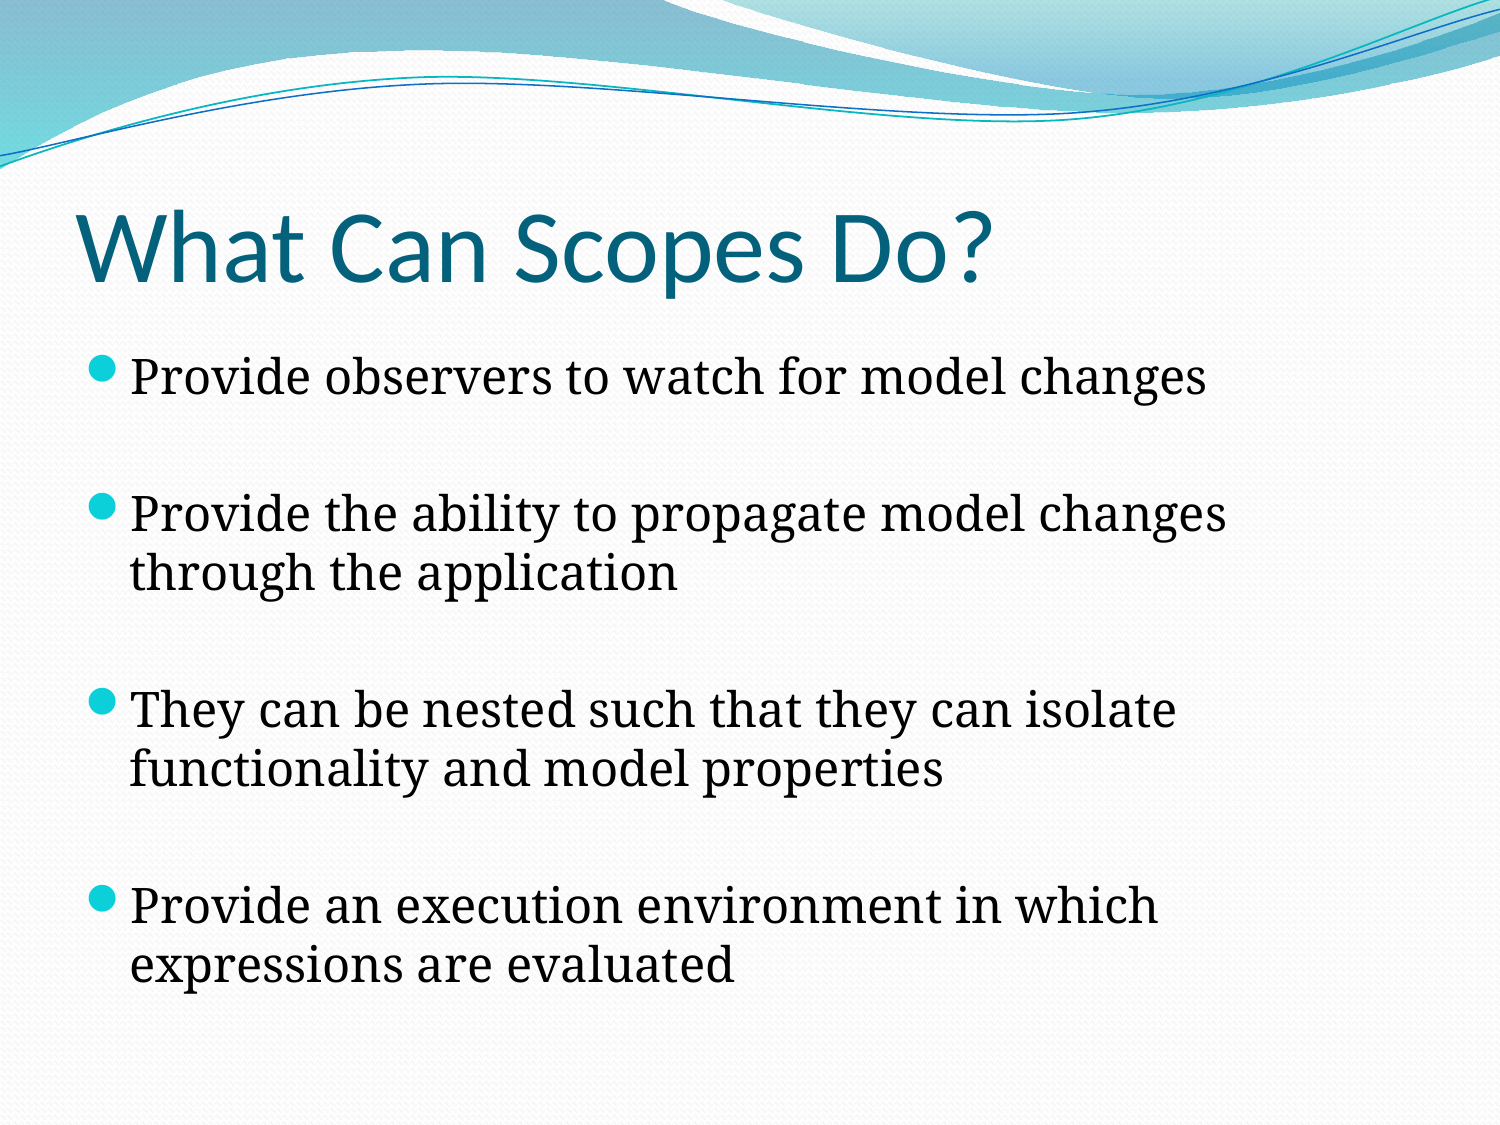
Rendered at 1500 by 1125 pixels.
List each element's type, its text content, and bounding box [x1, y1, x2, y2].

title What Can Scopes Do? [75, 115, 1425, 303]
list Provide observers to watch for model changes Provide the ability to propagate model changes through the application They can be nested such that they can isolate functionality and model properties Provide an execution environment in which expressions are evaluated [70, 338, 1421, 1059]
